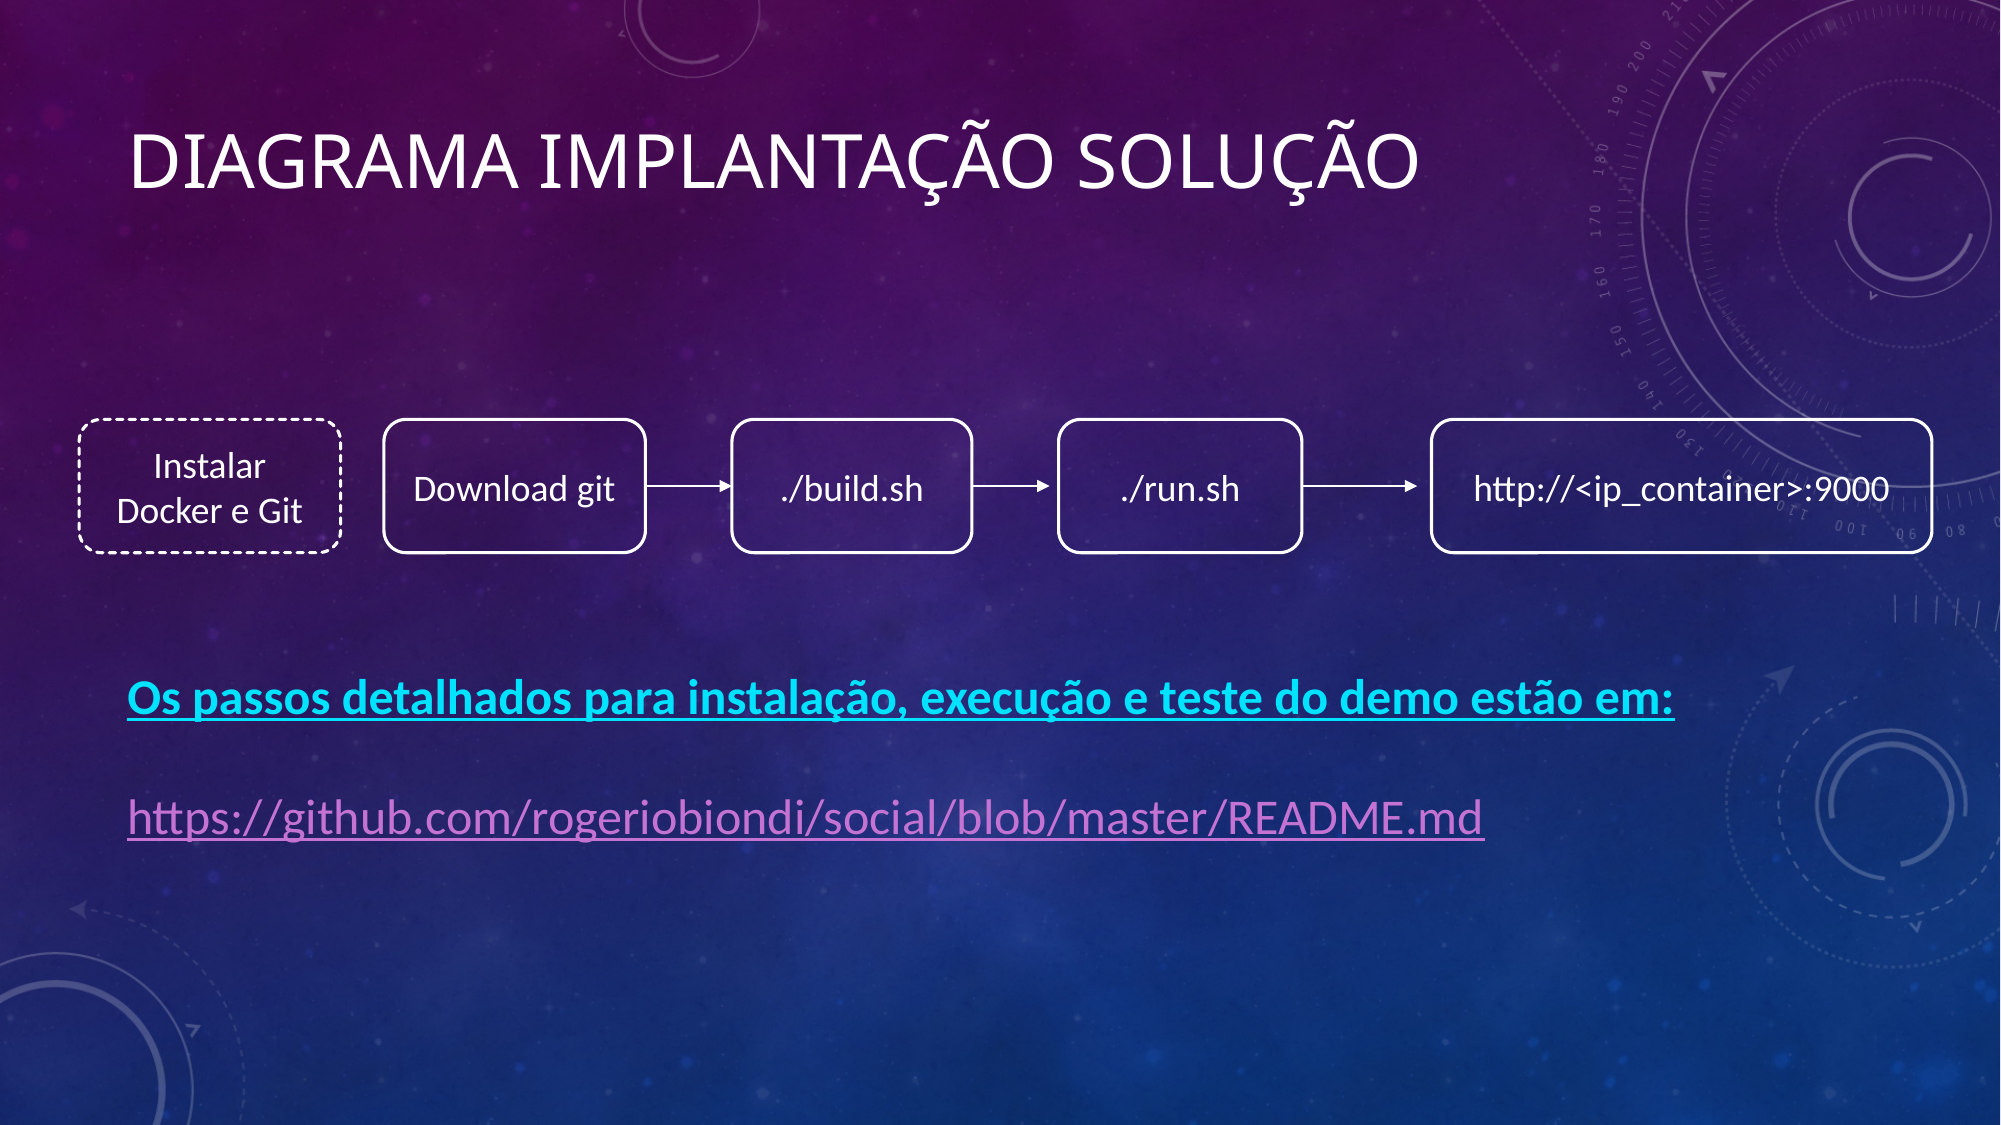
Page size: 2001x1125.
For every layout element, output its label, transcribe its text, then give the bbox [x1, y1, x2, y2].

text_box Os passos detalhados para instalação, execução e teste do demo estão em: https://github.com/rogeriobiondi/social/blob/master/README.md [112, 656, 1932, 972]
text_box http://<ip_container>:9000 [1429, 417, 1934, 555]
title Diagrama implantação solução [112, 38, 1775, 278]
text_box Instalar Docker e Git [77, 417, 343, 555]
text_box Download git [382, 417, 647, 555]
picture [0, 0, 2001, 1125]
text_box ./build.sh [730, 417, 974, 555]
text_box ./run.sh [1057, 417, 1304, 555]
